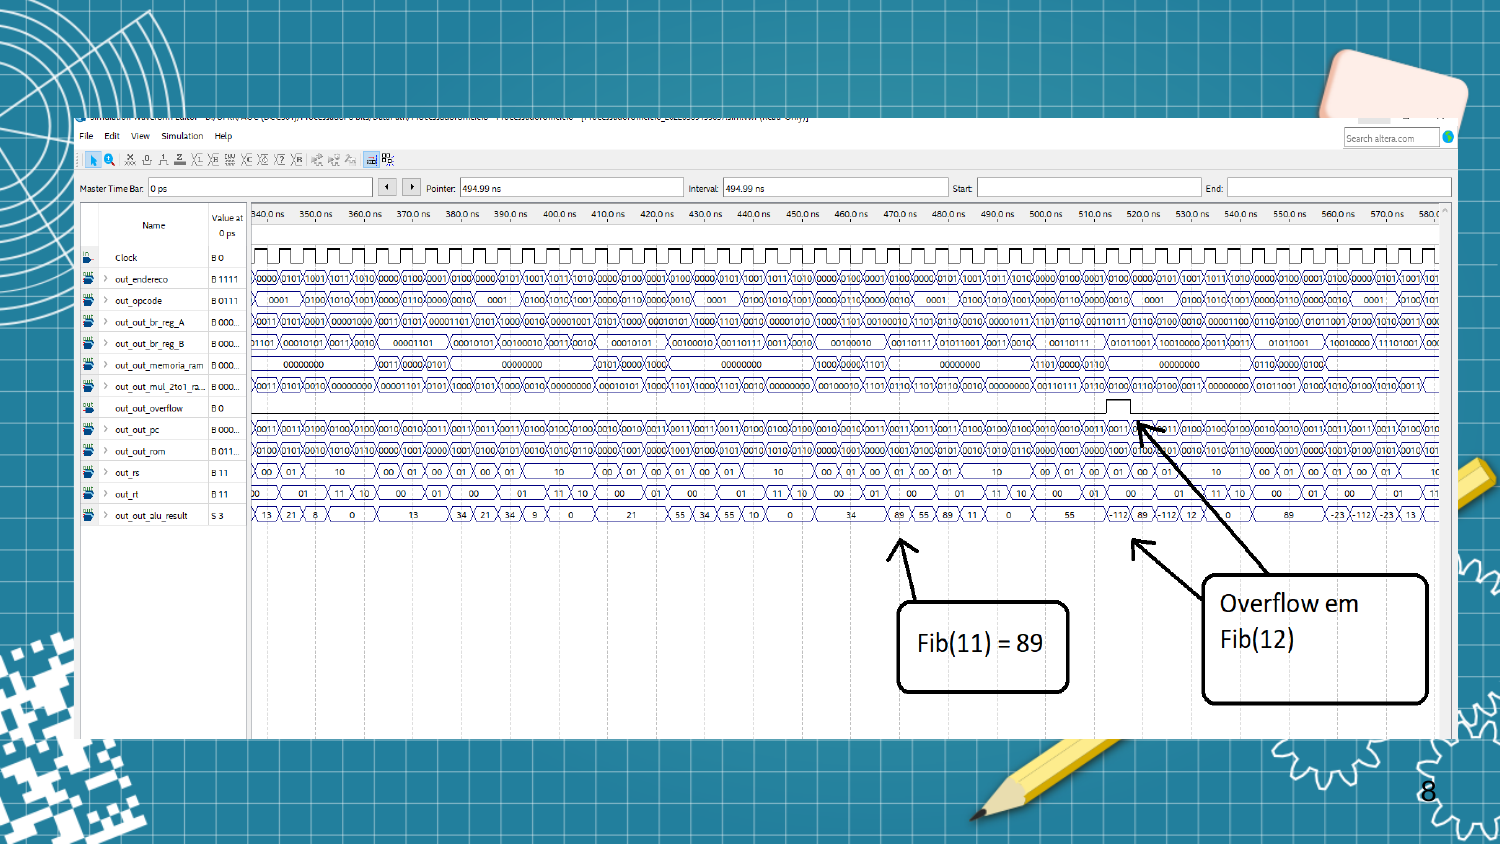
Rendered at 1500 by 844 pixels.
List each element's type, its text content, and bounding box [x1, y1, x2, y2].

picture [0, 0, 1500, 844]
text_box 8 [1405, 764, 1457, 815]
